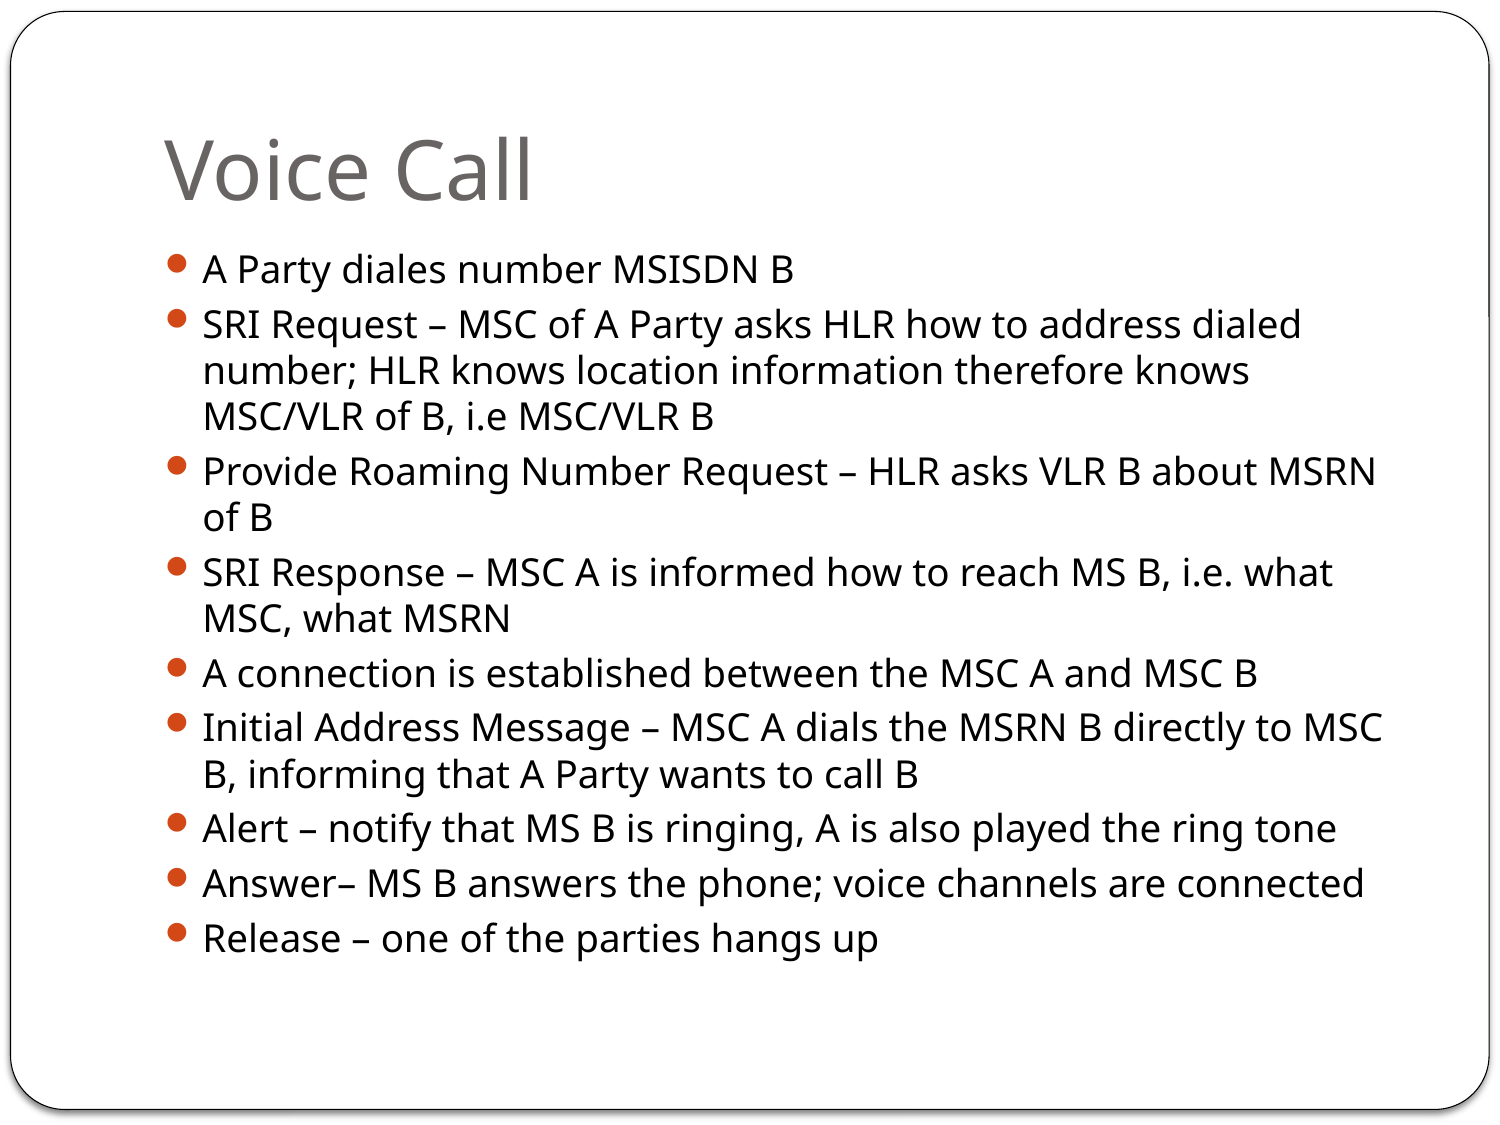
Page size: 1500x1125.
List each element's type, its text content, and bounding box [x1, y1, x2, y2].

title Voice Call [150, 45, 1425, 233]
list A Party diales number MSISDN B SRI Request – MSC of A Party asks HLR how to address dialed number; HLR knows location information therefore knows MSC/VLR of B, i.e MSC/VLR B Provide Roaming Number Request – HLR asks VLR B about MSRN of B SRI Response – MSC A is informed how to reach MS B, i.e. what MSC, what MSRN A connection is established between the MSC A and MSC B Initial Address Message – MSC A dials the MSRN B directly to MSC B, informing that A Party wants to call B Alert – notify that MS B is ringing, A is also played the ring tone Answer– MS B answers the phone; voice channels are connected Release – one of the parties hangs up [150, 237, 1425, 988]
